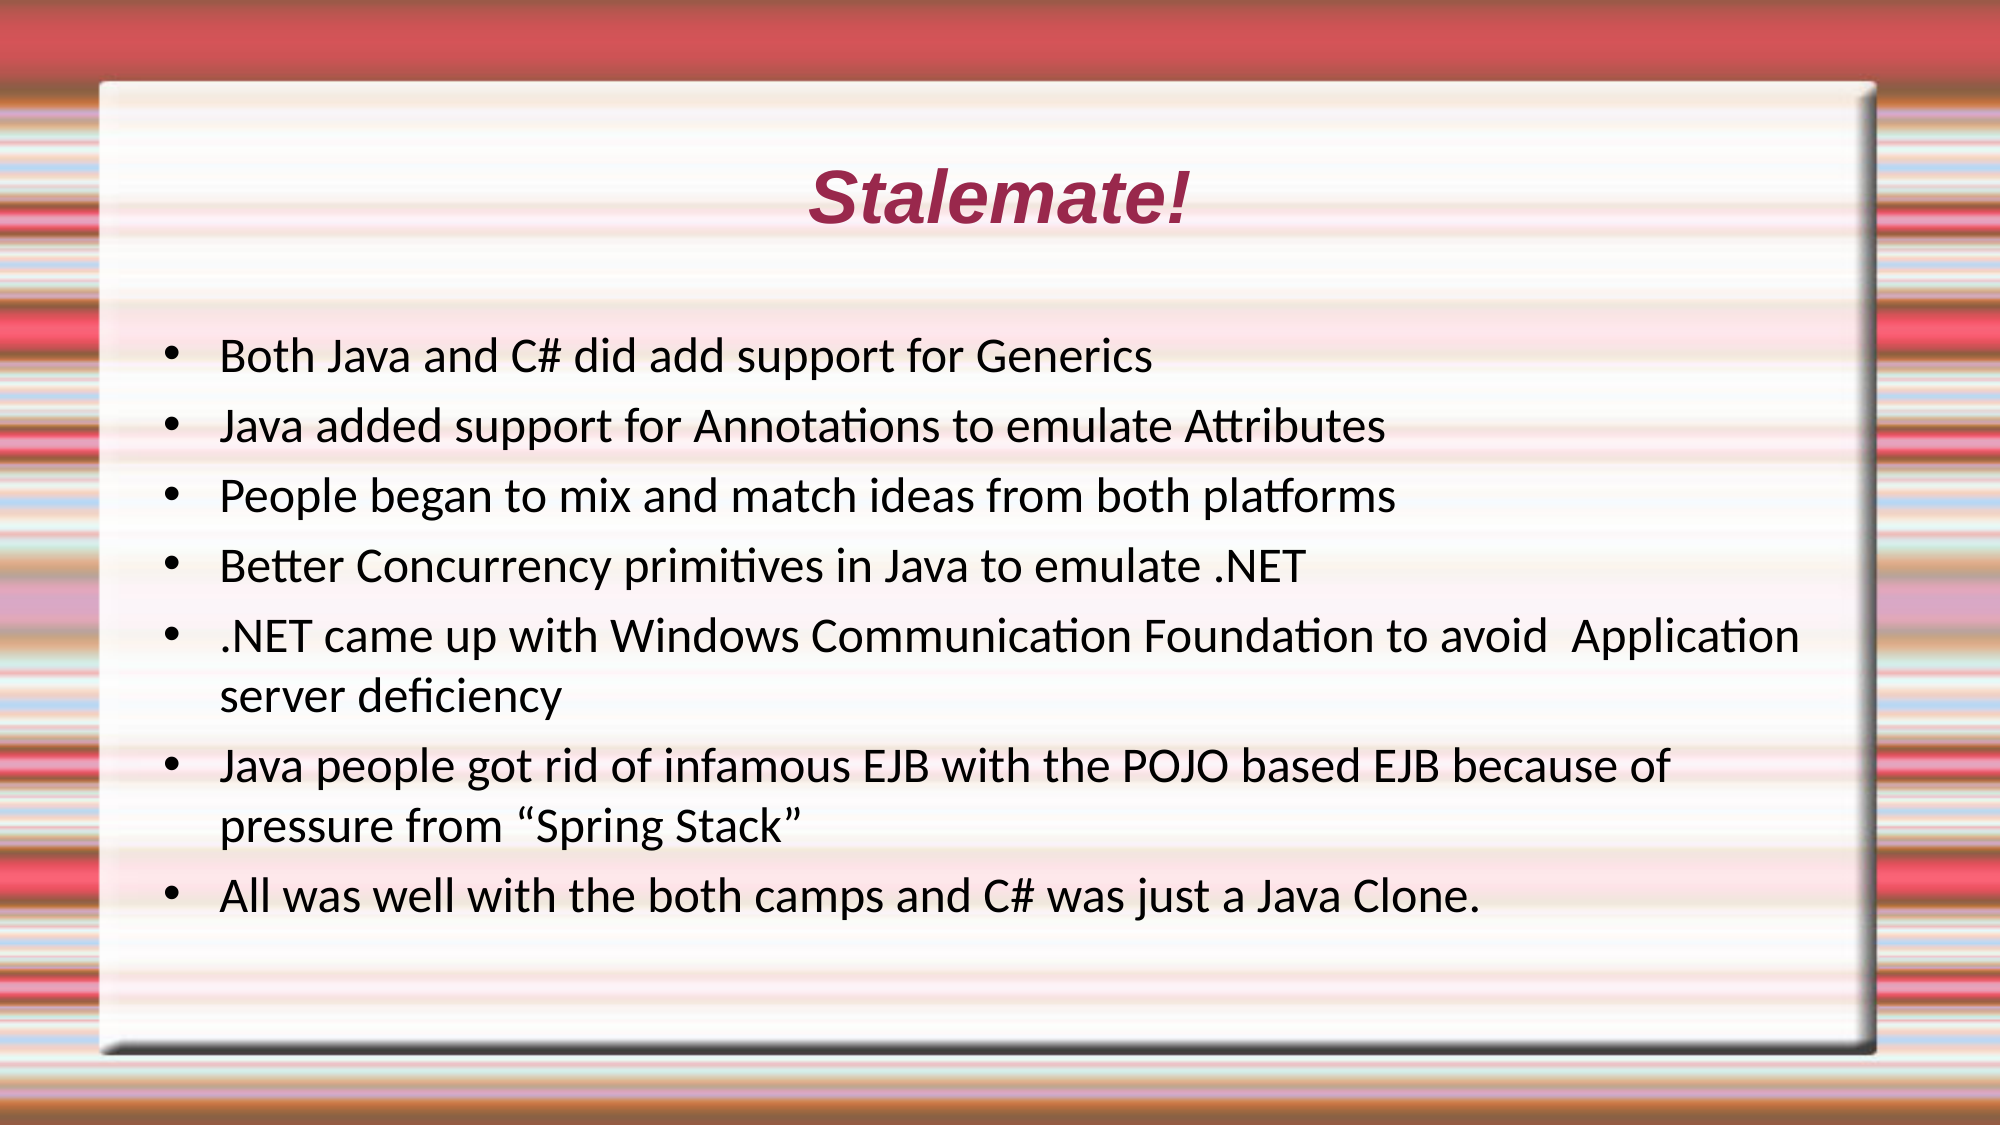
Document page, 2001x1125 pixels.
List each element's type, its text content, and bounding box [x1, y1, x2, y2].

picture [0, 0, 2000, 1125]
list Both Java and C# did add support for Generics Java added support for Annotations to emulate Attributes People began to mix and match ideas from both platforms Better Concurrency primitives in Java to emulate .NET .NET came up with Windows Communication Foundation to avoid Application server deficiency Java people got rid of infamous EJB with the POJO based EJB because of pressure from “Spring Stack” All was well with the both camps and C# was just a Java Clone. [163, 318, 1834, 1027]
title Stalemate! [147, 104, 1855, 292]
